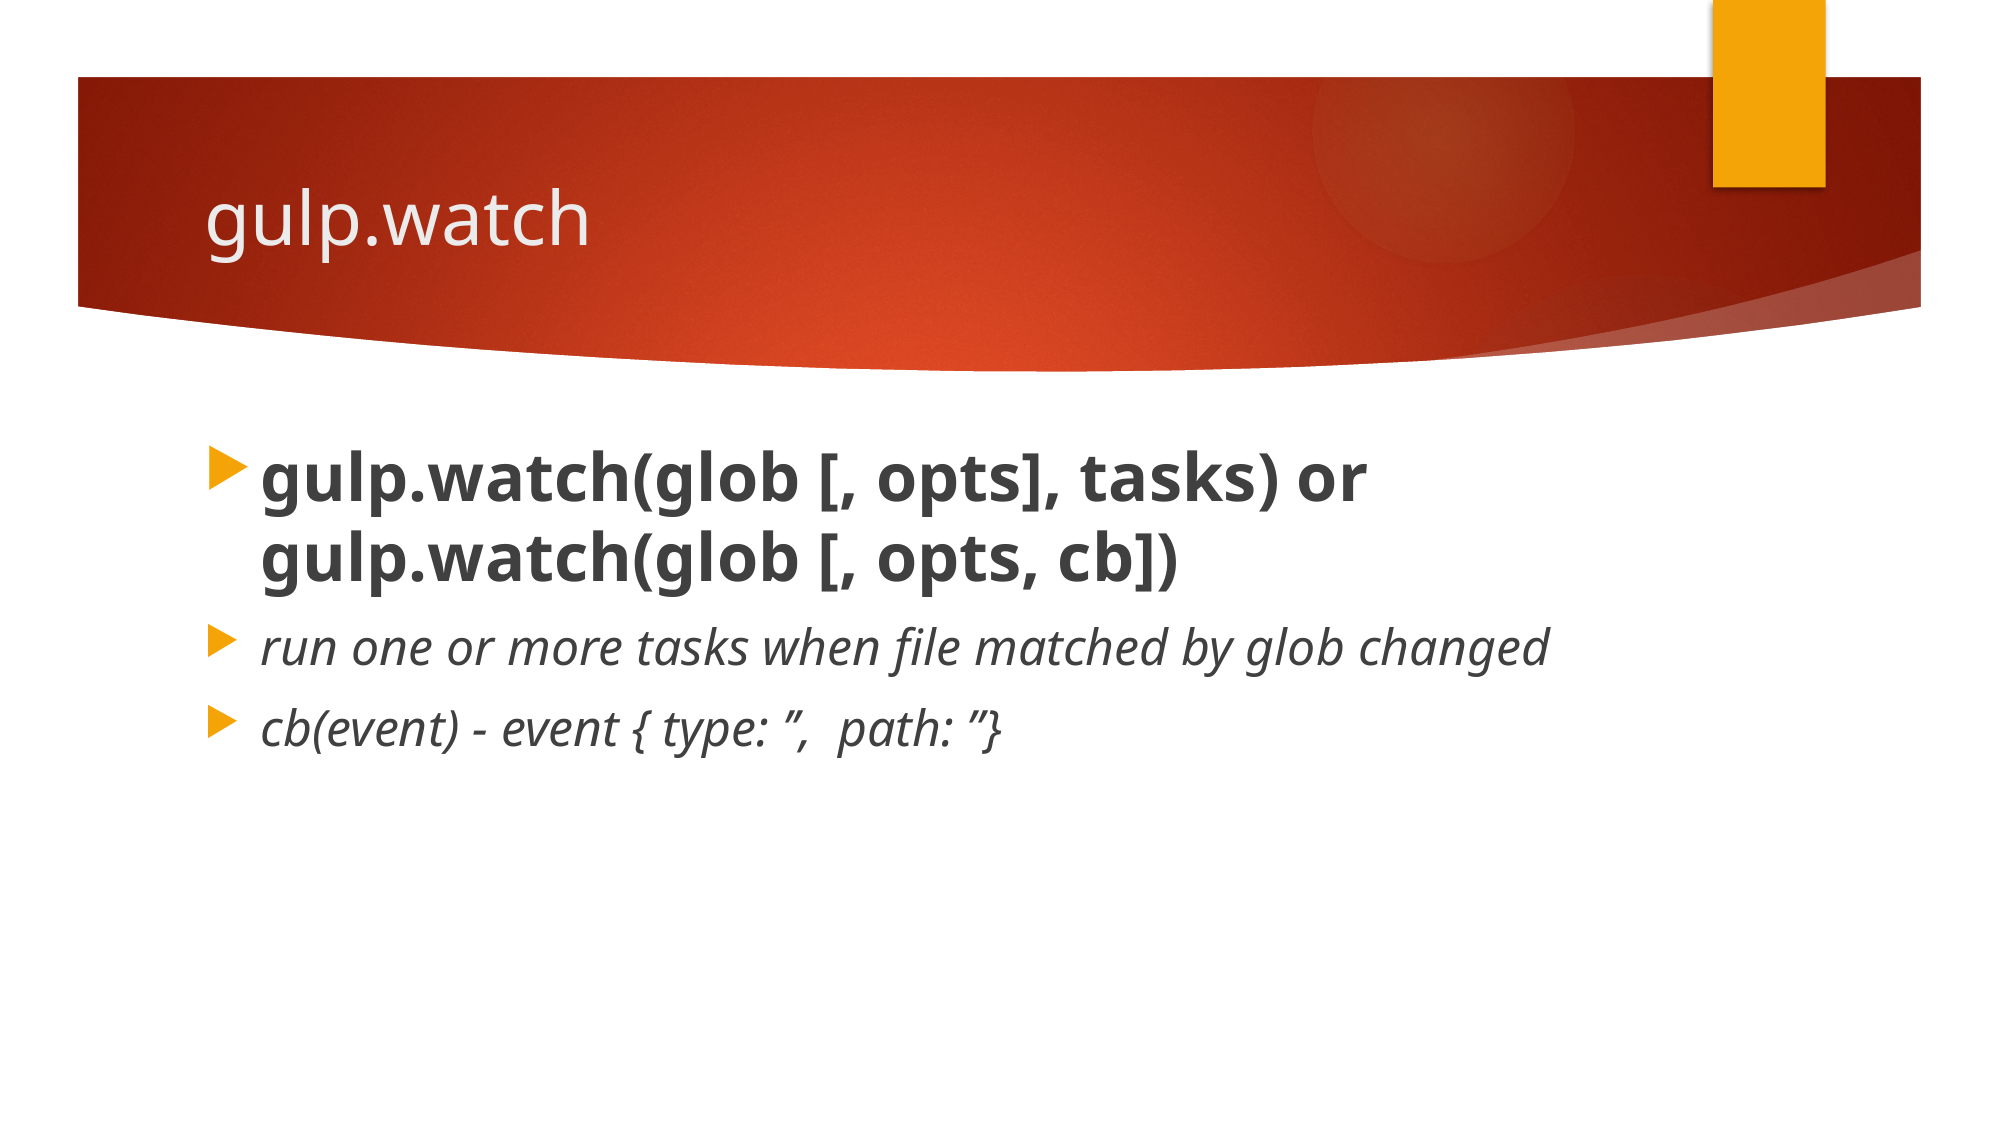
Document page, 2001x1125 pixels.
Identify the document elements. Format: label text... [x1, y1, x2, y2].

list gulp.watch(glob [, opts], tasks) or gulp.watch(glob [, opts, cb]) run one or more tasks when file matched by glob changed cb(event) - event { type: ’’, path: ’’} [189, 427, 1627, 988]
title gulp.watch [189, 155, 1627, 275]
